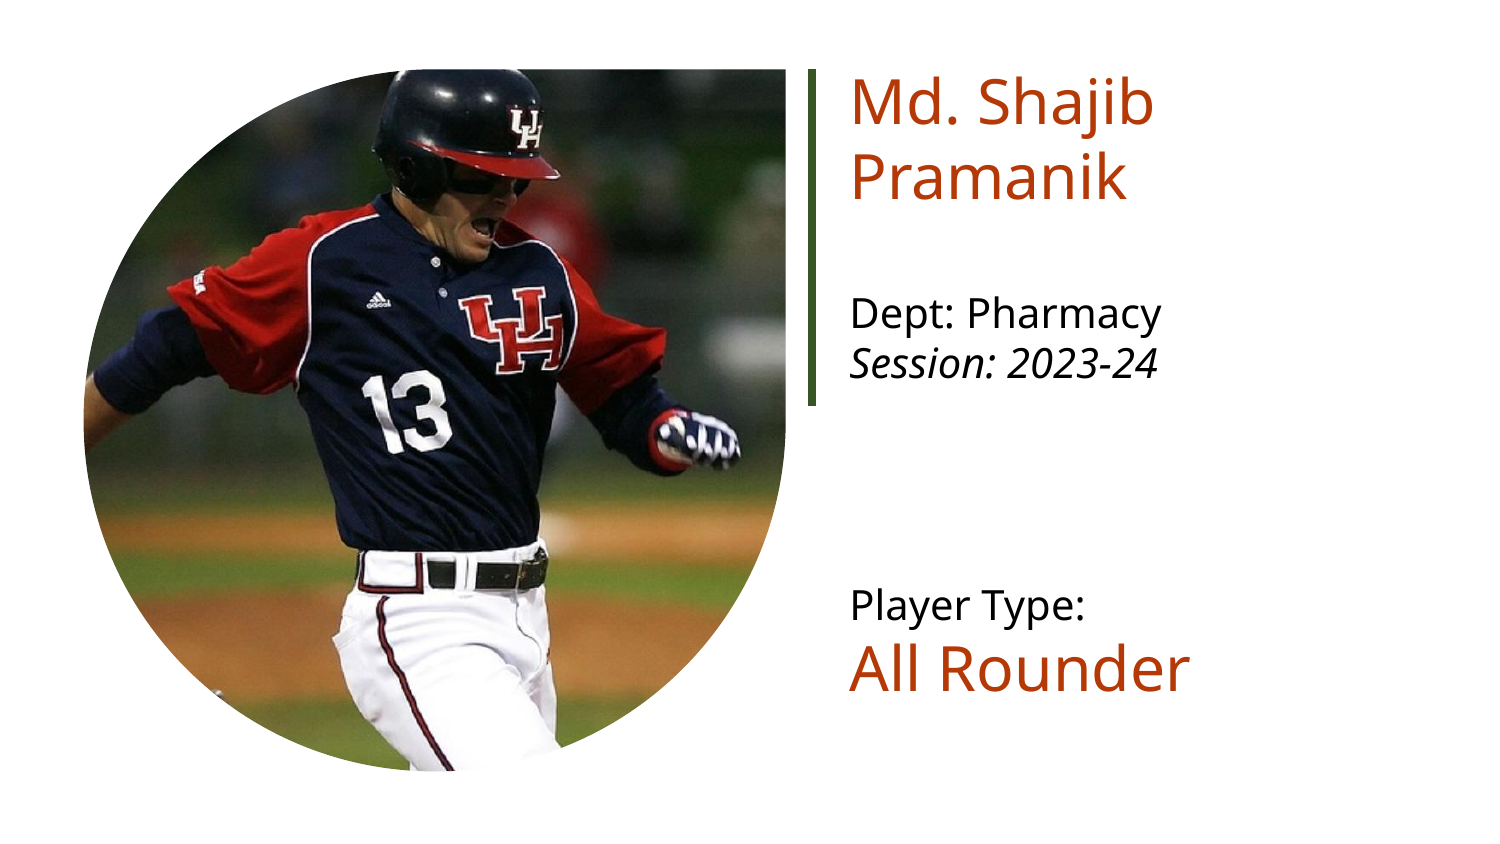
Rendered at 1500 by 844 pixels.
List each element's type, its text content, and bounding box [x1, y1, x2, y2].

text_box Md. Shajib Pramanik Dept: Pharmacy Session: 2023-24 Player Type: All Rounder [838, 56, 1420, 710]
picture [83, 69, 786, 772]
